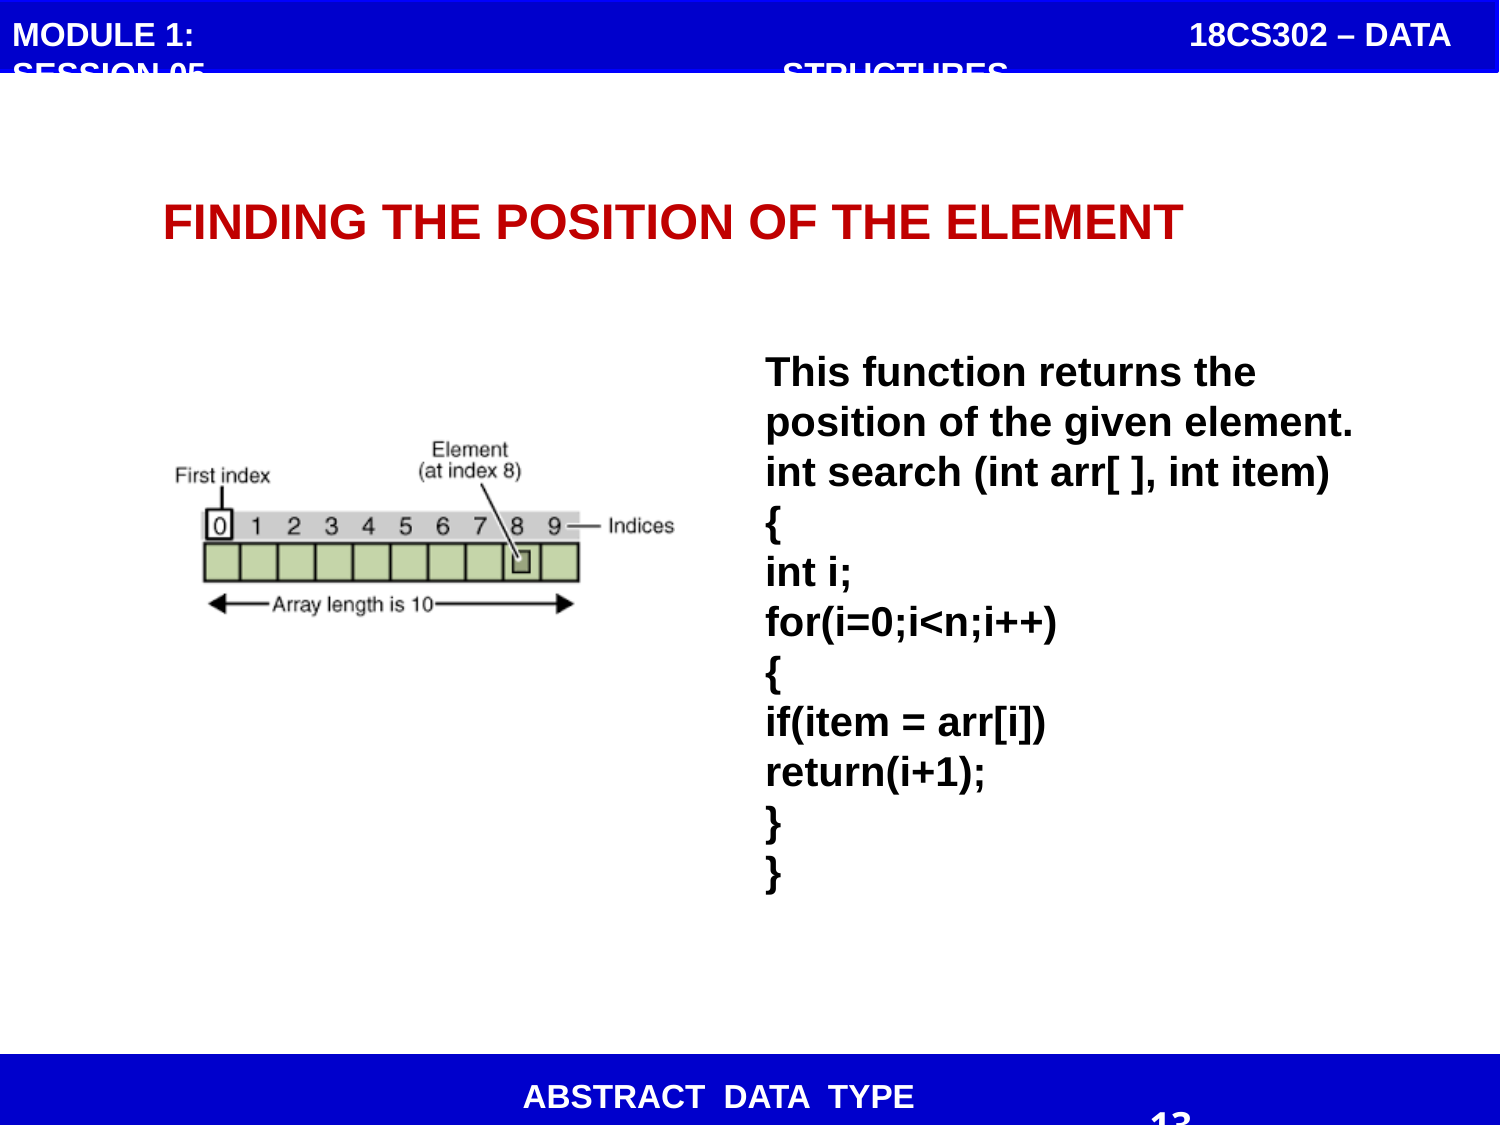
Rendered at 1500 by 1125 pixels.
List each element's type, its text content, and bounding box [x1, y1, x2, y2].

text_box MODULE 1: SESSION 05 [9, 11, 346, 94]
picture [174, 437, 676, 619]
text_box [0, 1054, 1500, 1125]
text_box [0, 0, 1497, 71]
text_box 18CS302 – DATA STRUCTURES [780, 11, 1483, 94]
text_box DABSTRACT DATA TYPE, SKCT 13 13 [504, 1058, 1500, 1125]
title FINDING THE POSITION OF THE ELEMENT [162, 127, 1350, 318]
text_box This function returns the position of the given element. int search (int arr[ ], int item) { int i; for(i=0;i<n;i++) { if(item = arr[i]) return(i+1); } } [749, 287, 1413, 903]
